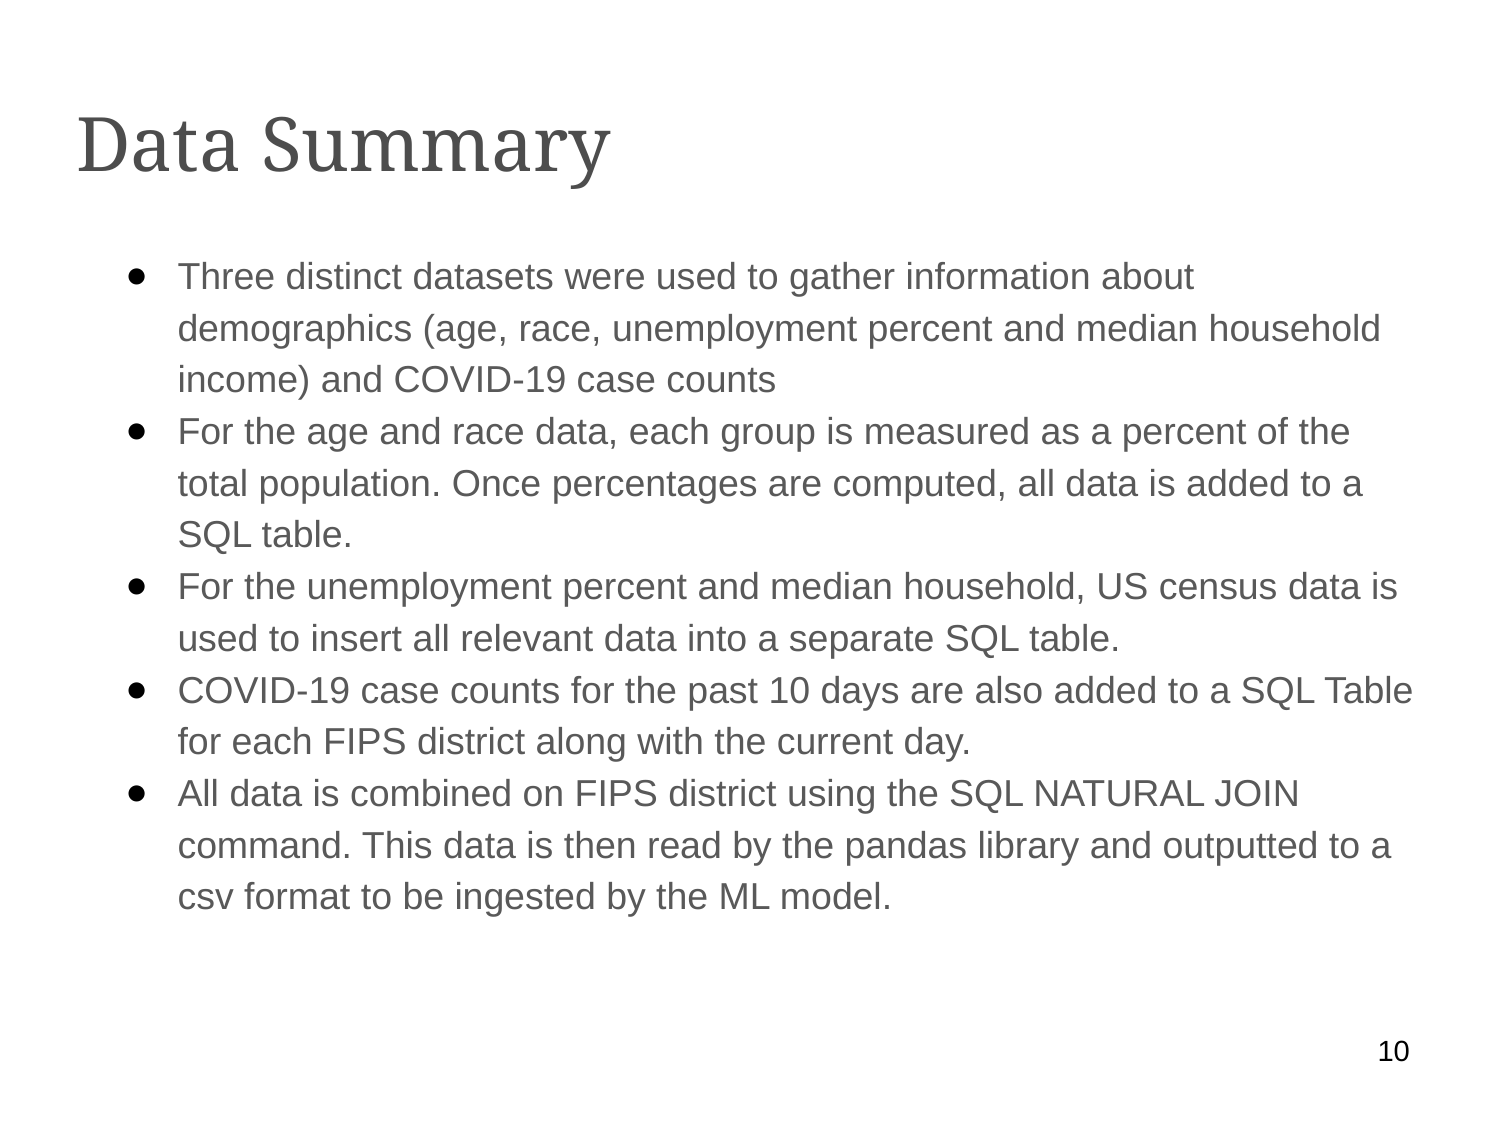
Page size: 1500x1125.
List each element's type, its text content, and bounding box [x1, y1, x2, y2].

list Three distinct datasets were used to gather information about demographics (age, race, unemployment percent and median household income) and COVID-19 case counts For the age and race data, each group is measured as a percent of the total population. Once percentages are computed, all data is added to a SQL table. For the unemployment percent and median household, US census data is used to insert all relevant data into a separate SQL table. COVID-19 case counts for the past 10 days are also added to a SQL Table for each FIPS district along with the current day. All data is combined on FIPS district using the SQL NATURAL JOIN command. This data is then read by the pandas library and outputted to a csv format to be ingested by the ML model. [87, 237, 1438, 963]
text_box Data Summary [61, 24, 1186, 213]
slide_number ‹#› [1074, 1024, 1425, 1103]
